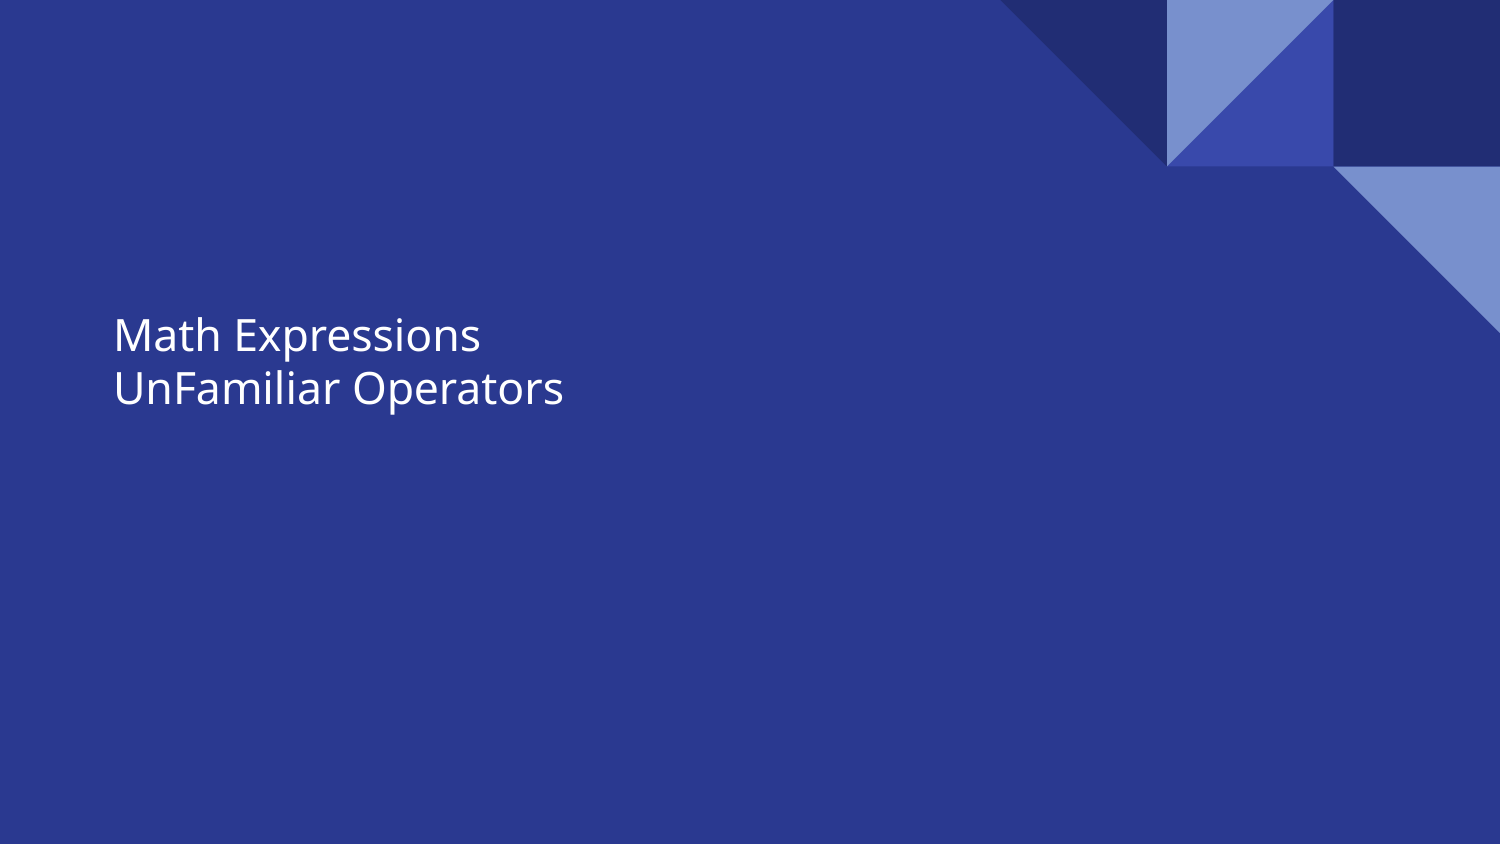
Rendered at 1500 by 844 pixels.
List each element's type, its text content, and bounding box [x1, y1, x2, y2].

title Math Expressions UnFamiliar Operators [98, 291, 1447, 429]
